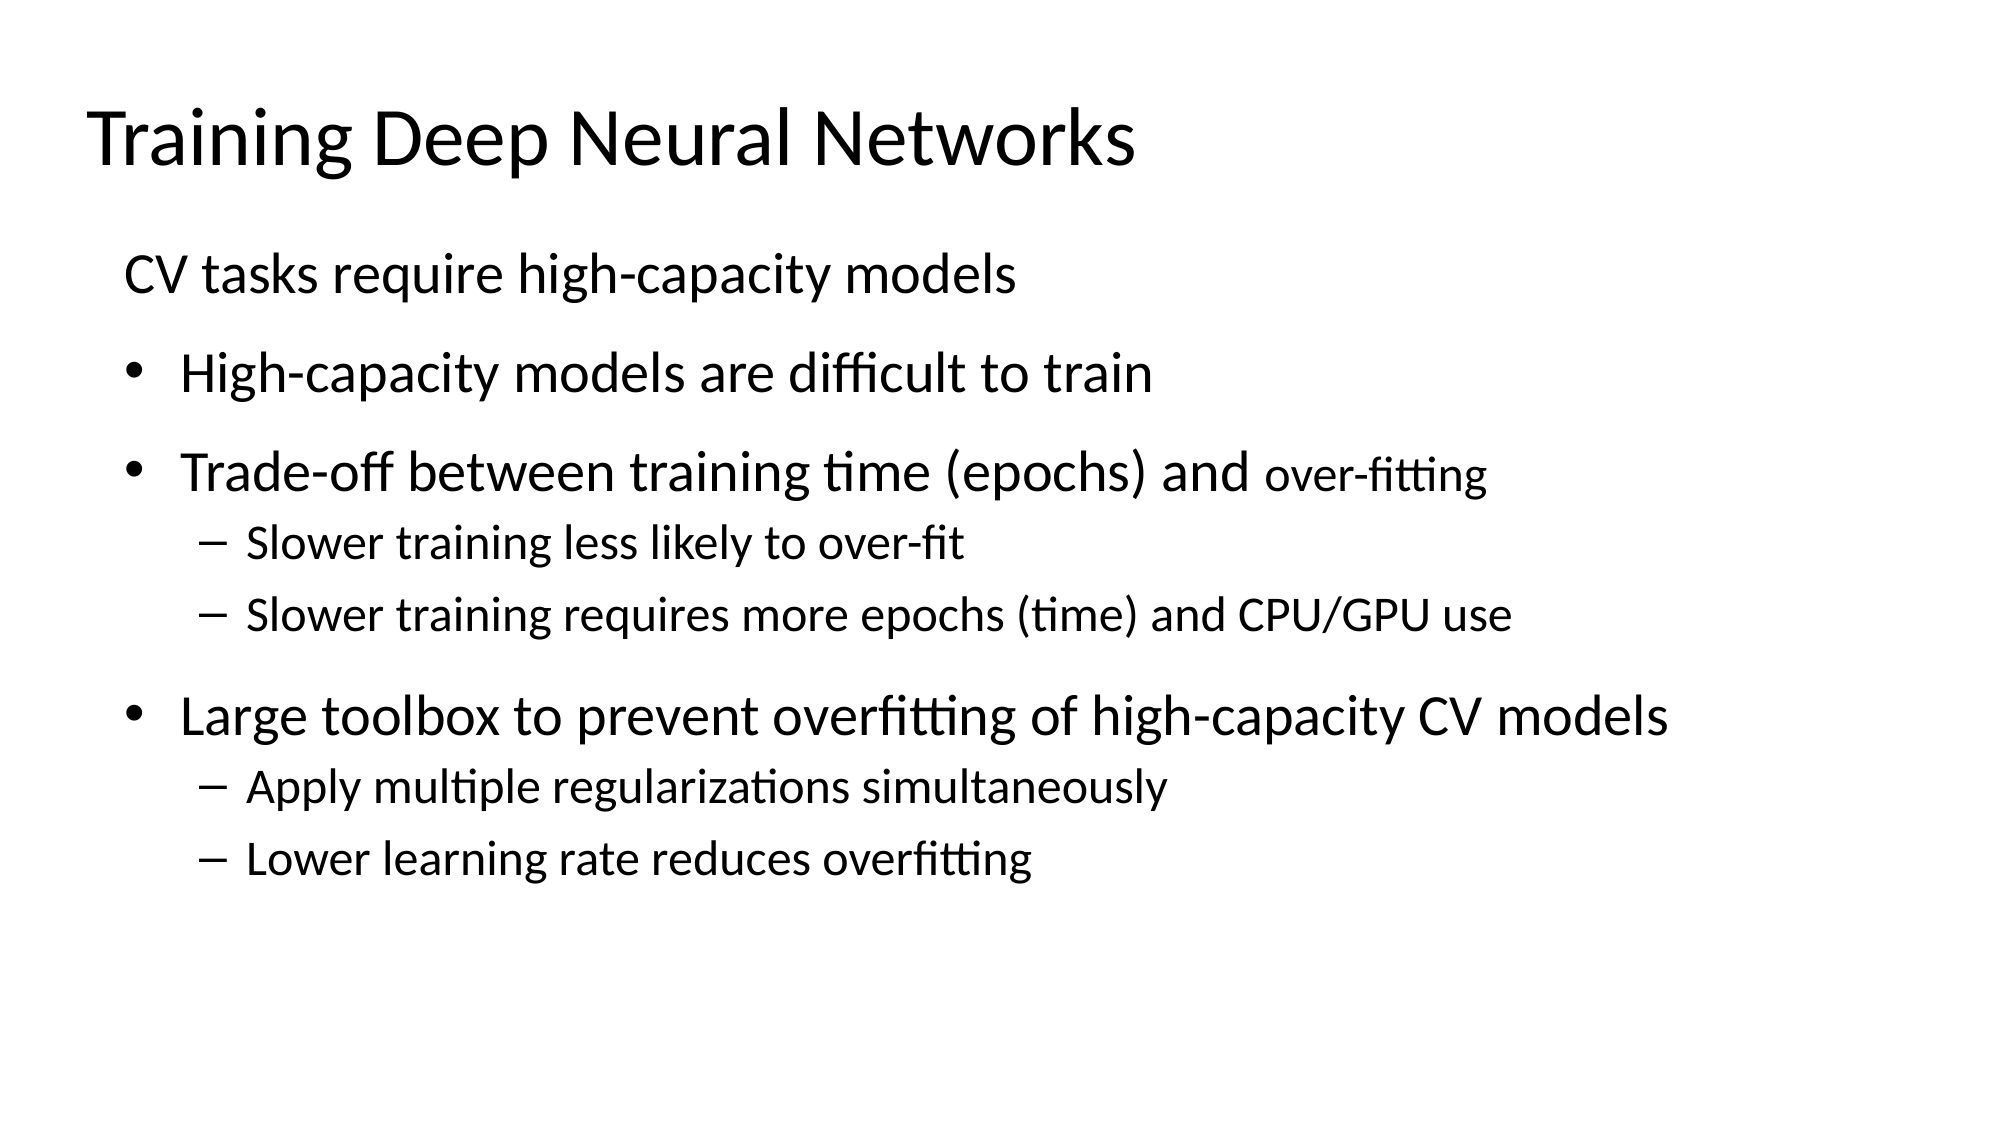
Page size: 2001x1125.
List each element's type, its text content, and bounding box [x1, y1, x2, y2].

list CV tasks require high-capacity models High-capacity models are difficult to train Trade-off between training time (epochs) and over-fitting Slower training less likely to over-fit Slower training requires more epochs (time) and CPU/GPU use Large toolbox to prevent overfitting of high-capacity CV models Apply multiple regularizations simultaneously Lower learning rate reduces overfitting [109, 227, 2000, 1082]
title Training Deep Neural Networks [0, 0, 1953, 197]
